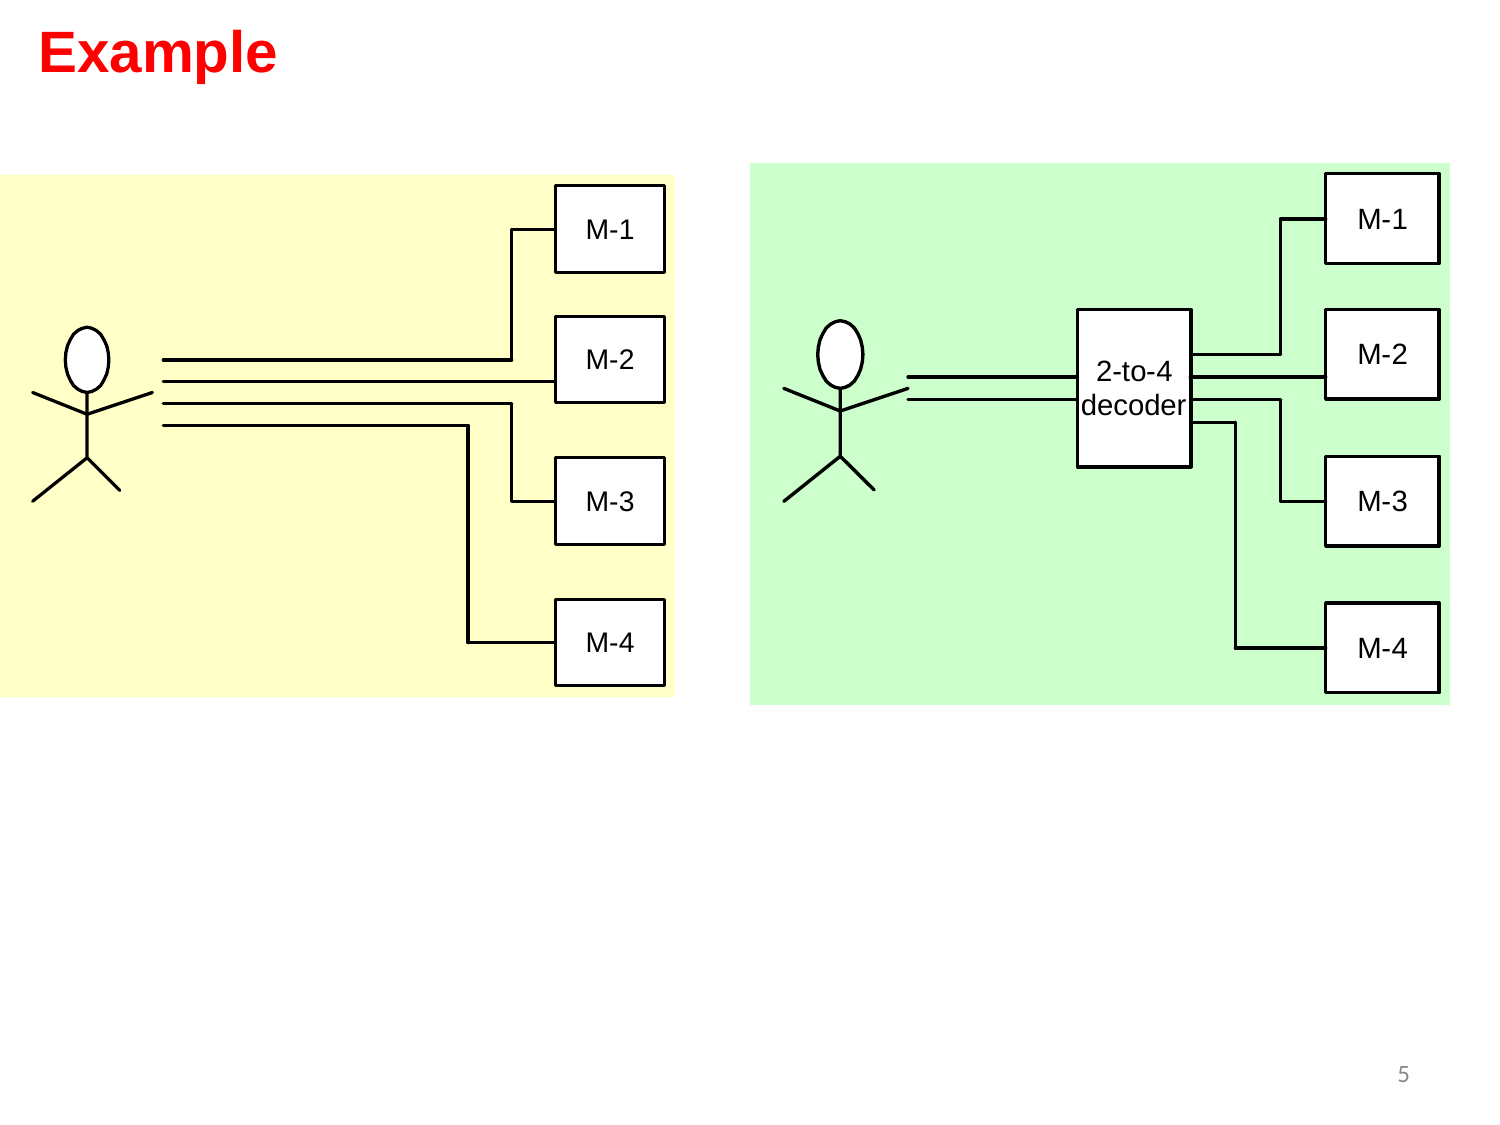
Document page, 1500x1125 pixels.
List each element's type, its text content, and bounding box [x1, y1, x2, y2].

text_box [749, 162, 1451, 705]
text_box Example [23, 6, 294, 92]
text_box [0, 174, 676, 698]
slide_number 5 [1074, 1042, 1425, 1103]
